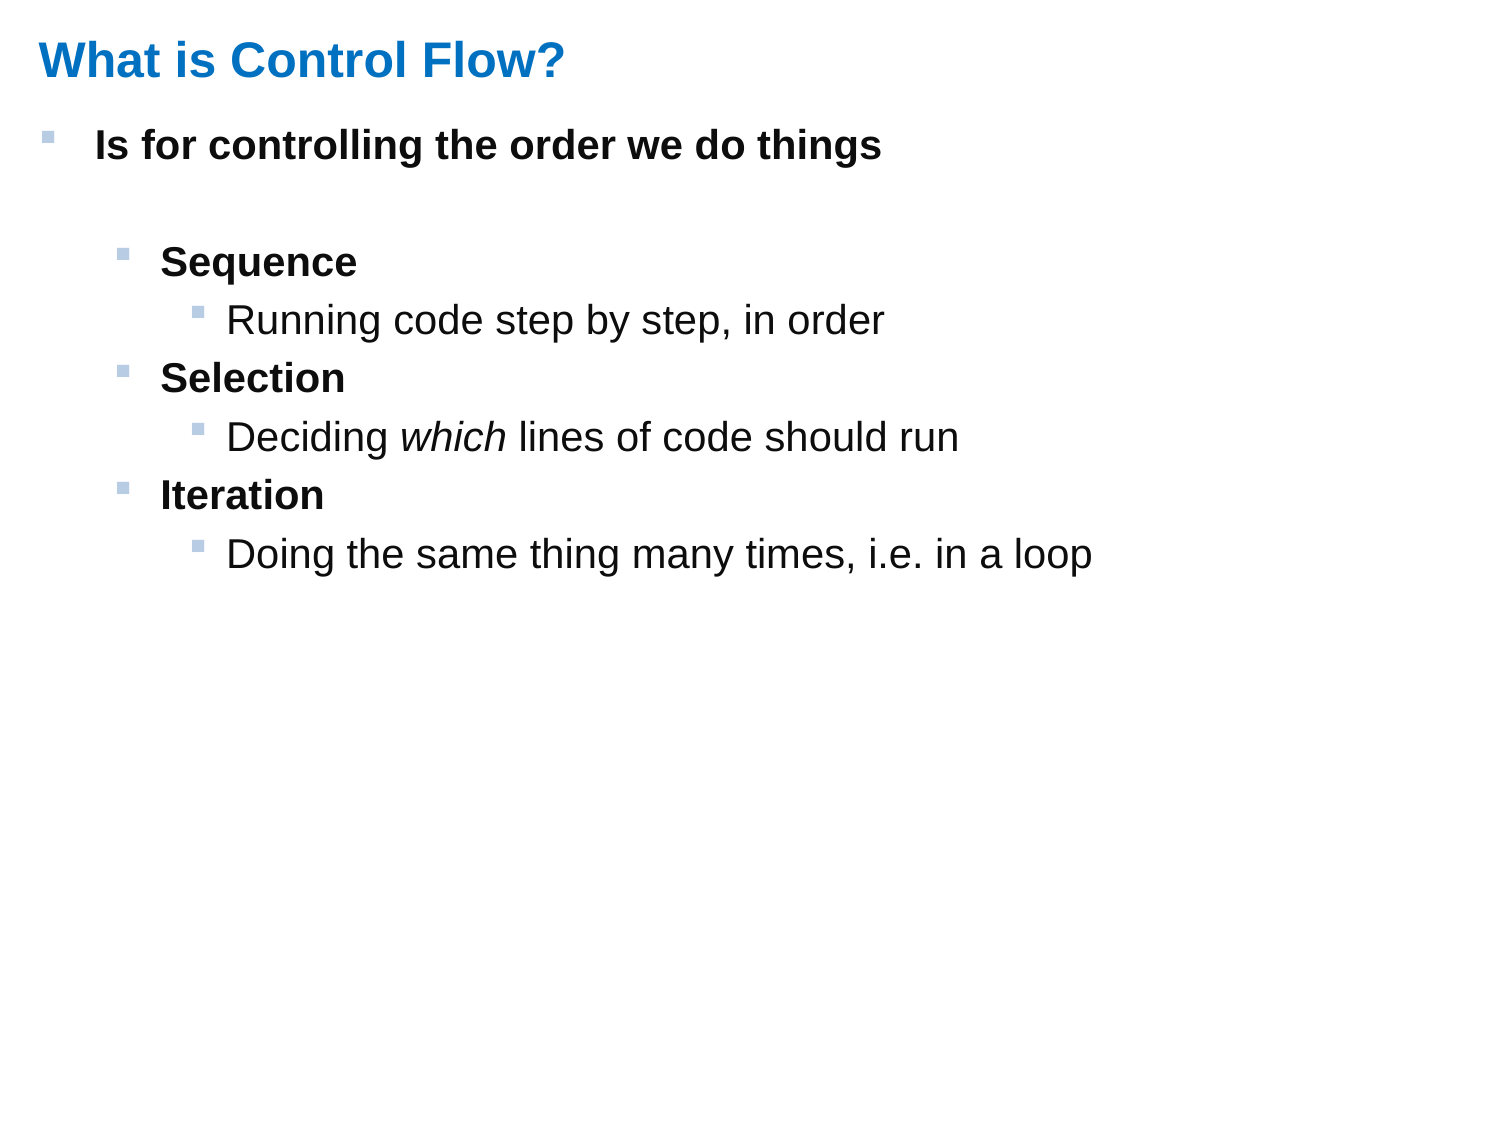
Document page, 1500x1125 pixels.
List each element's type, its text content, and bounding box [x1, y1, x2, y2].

list Is for controlling the order we do things Sequence Running code step by step, in order Selection Deciding which lines of code should run Iteration Doing the same thing many times, i.e. in a loop [23, 110, 1465, 1049]
title What is Control Flow? [23, 16, 1465, 99]
